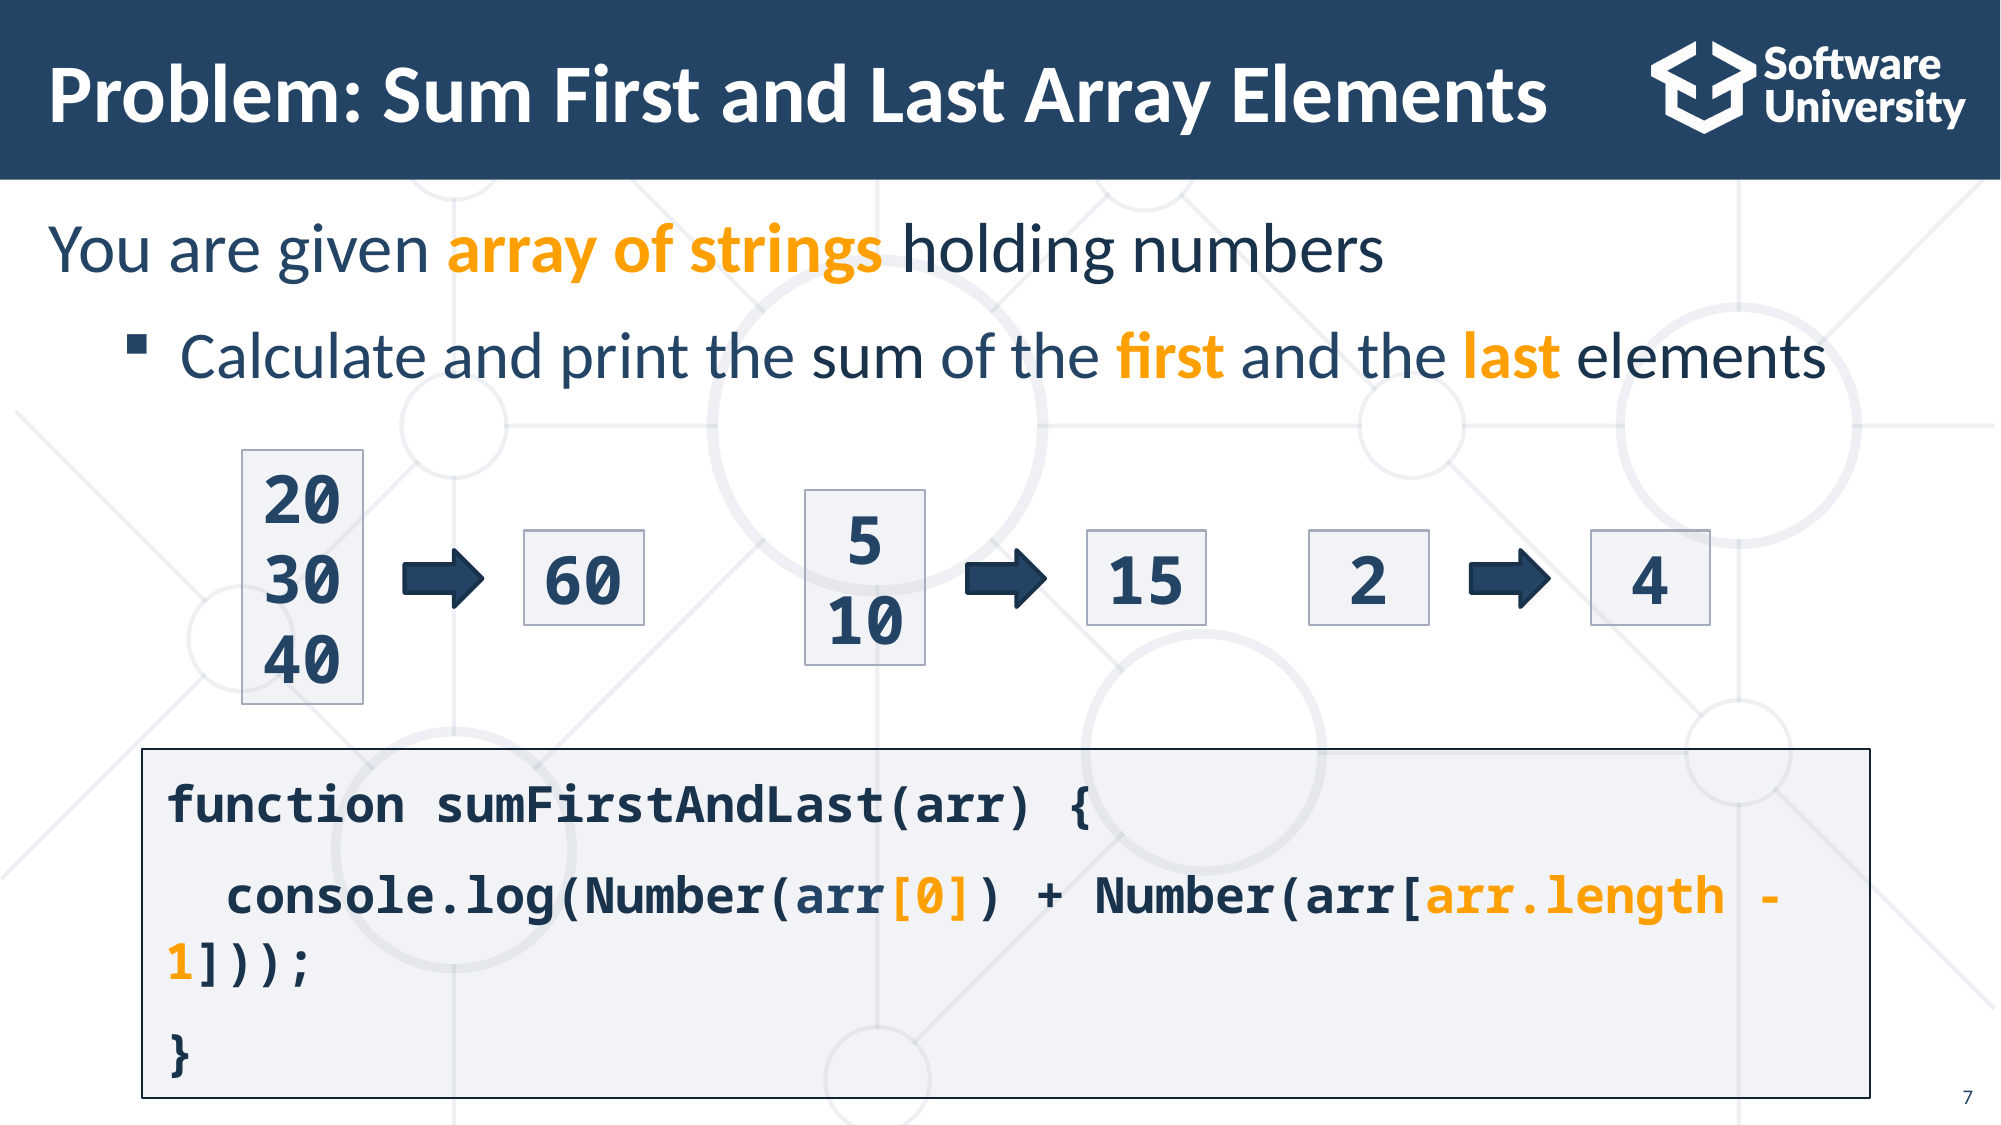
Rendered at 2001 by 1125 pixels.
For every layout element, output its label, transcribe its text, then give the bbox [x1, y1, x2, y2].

text_box 5 10 [804, 490, 926, 665]
slide_number 7 [1927, 1067, 1989, 1117]
text_box 15 [1086, 530, 1207, 626]
text_box 4 [1590, 530, 1711, 626]
text_box [1468, 548, 1551, 609]
title Problem: Sum First and Last Array Elements [31, 16, 1625, 162]
text_box 60 [524, 530, 644, 626]
list You are given array of strings holding numbers Calculate and print the sum of the first and the last elements [31, 196, 1970, 1050]
picture [1651, 41, 1966, 134]
text_box 20 30 40 [242, 449, 363, 705]
text_box [402, 548, 485, 609]
text_box 2 [1308, 530, 1430, 626]
text_box [965, 548, 1048, 609]
text_box function sumFirstAndLast(arr) { console.log(Number(arr[0]) + Number(arr[arr.length - 1])); } [141, 748, 1871, 1099]
